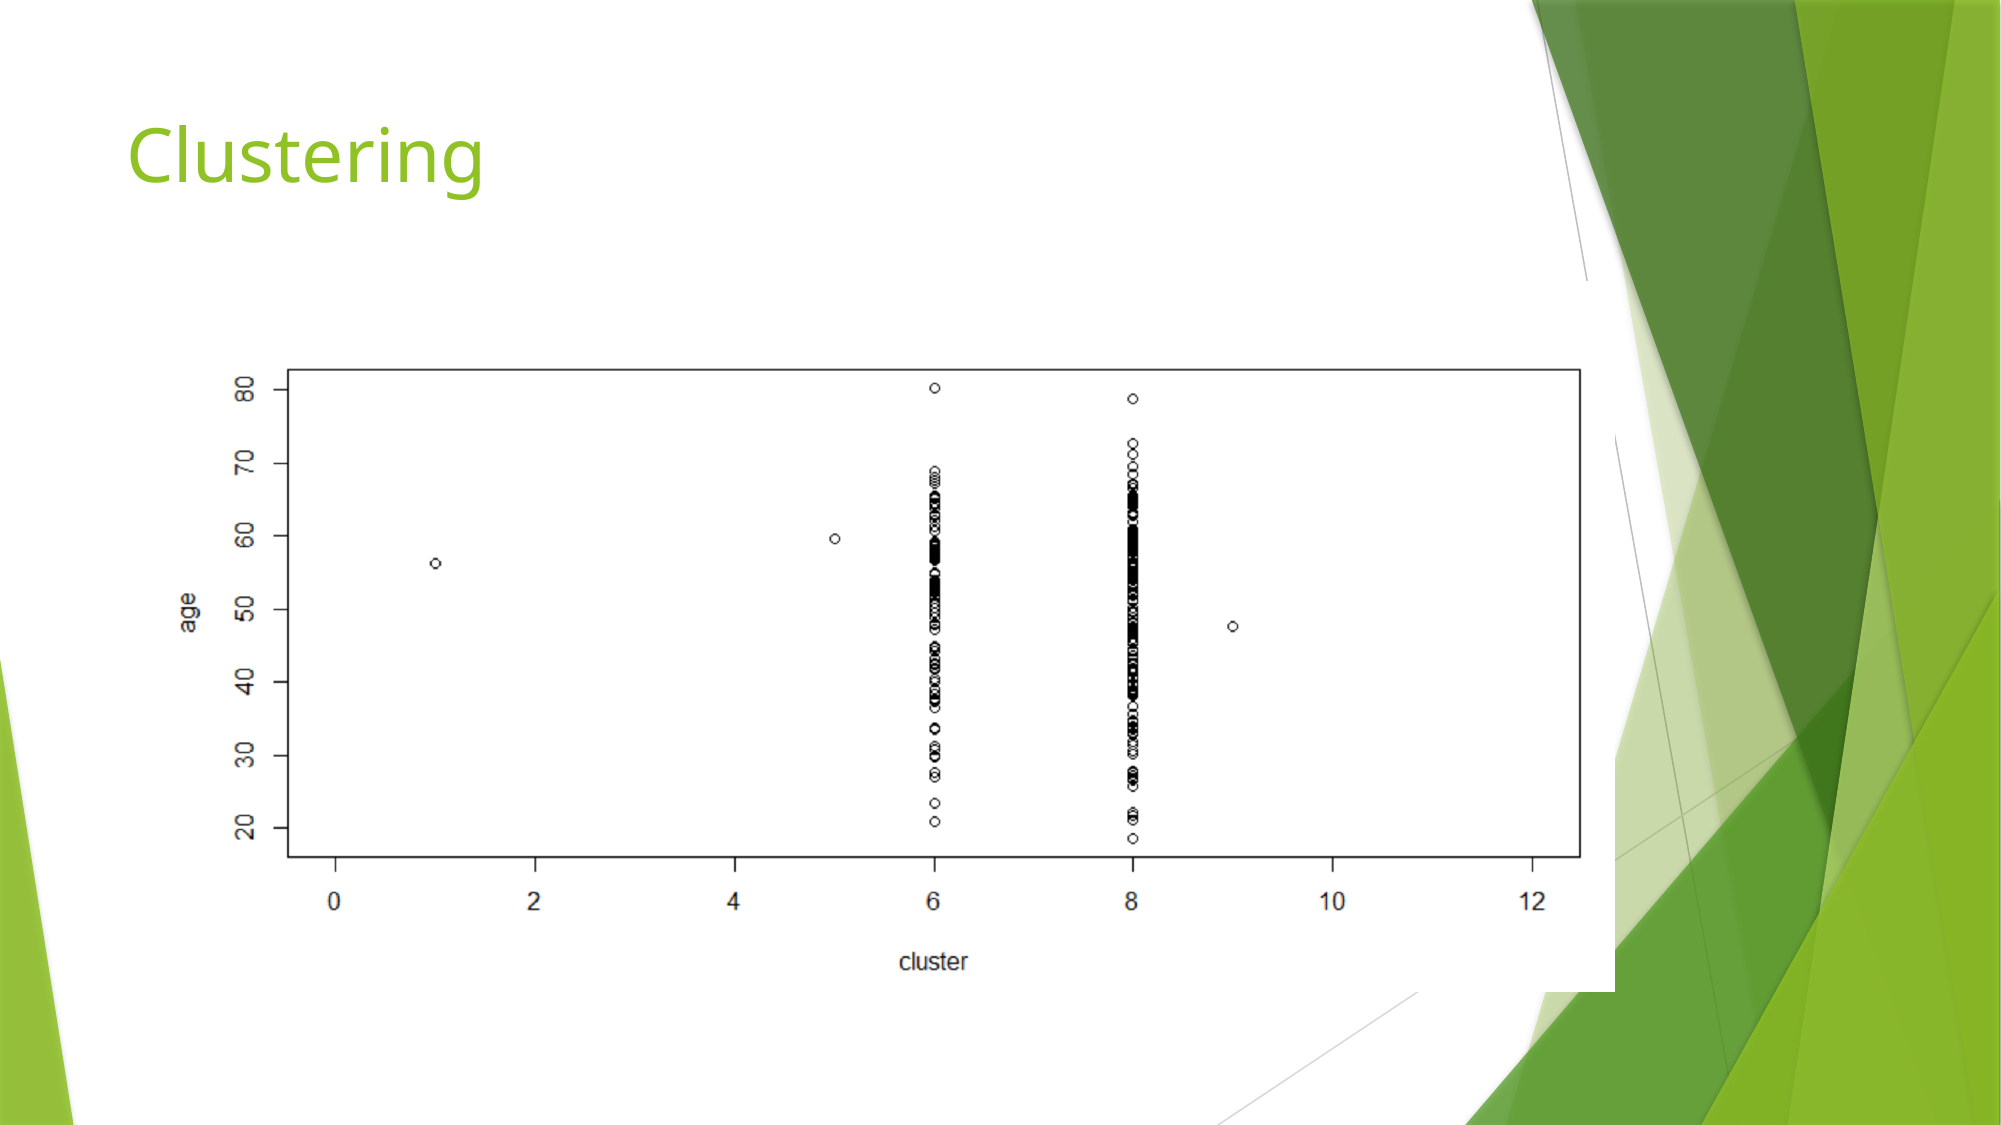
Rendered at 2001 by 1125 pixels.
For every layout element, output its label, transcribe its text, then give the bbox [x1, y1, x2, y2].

title Clustering [111, 99, 1522, 317]
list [167, 280, 1615, 992]
